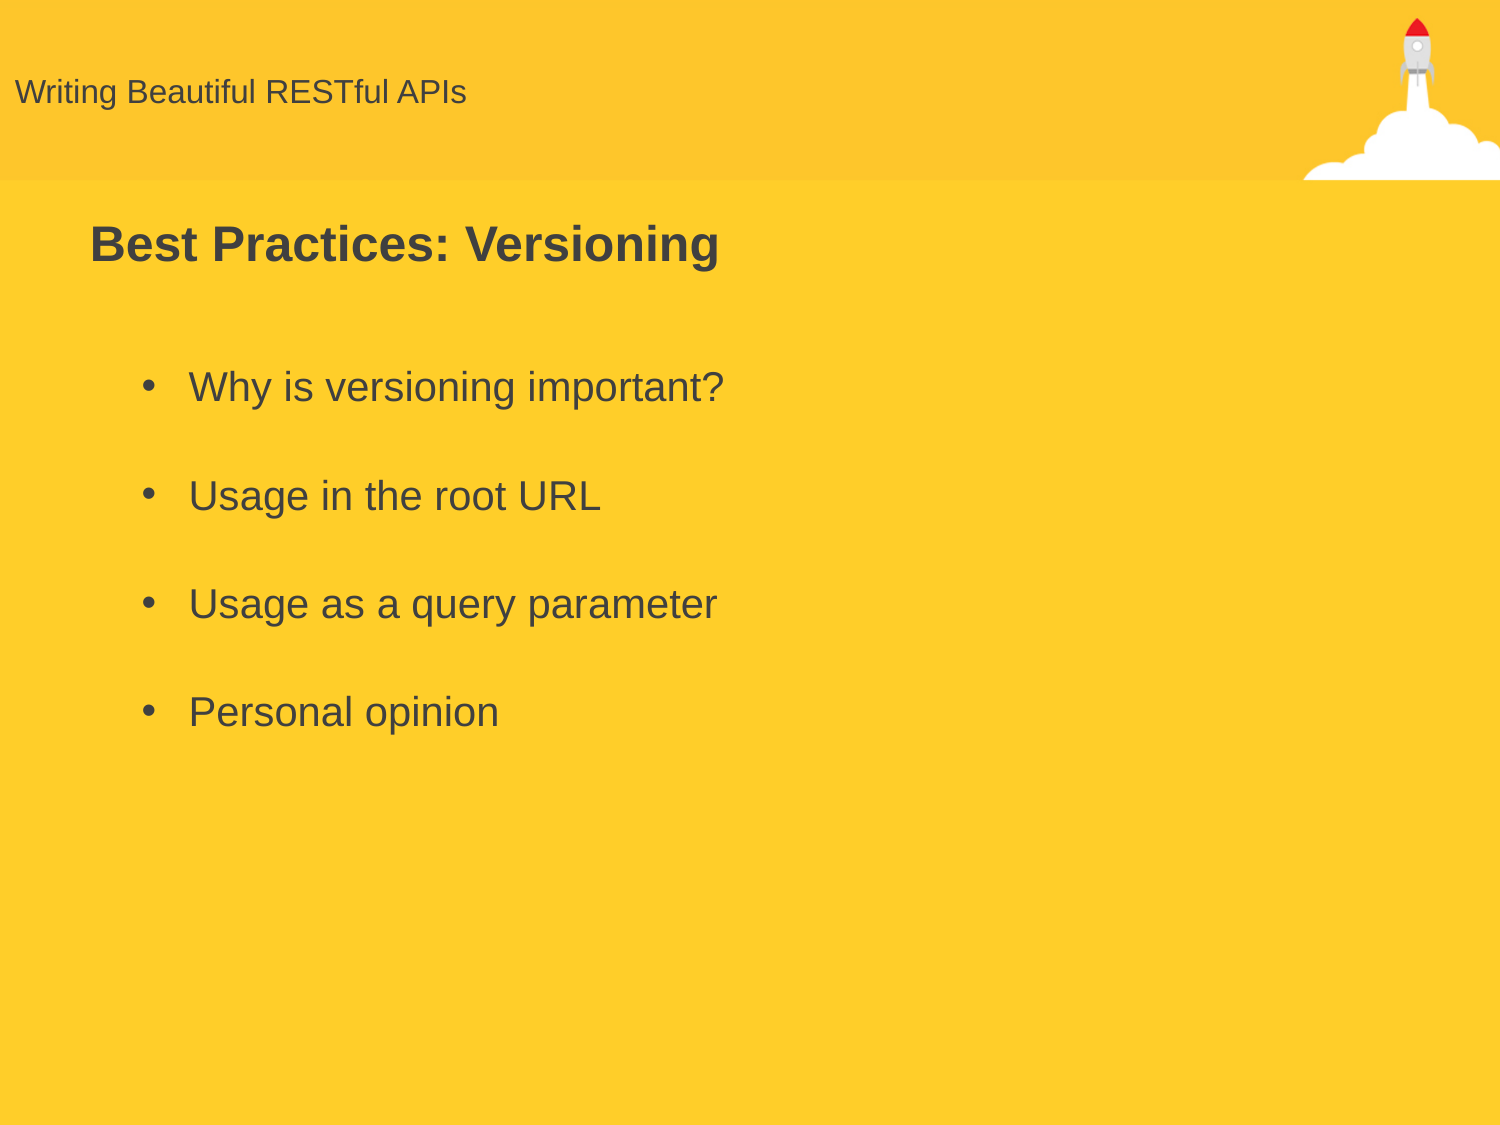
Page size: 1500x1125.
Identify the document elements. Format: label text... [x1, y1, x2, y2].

list Why is versioning important? Usage in the root URL Usage as a query parameter Personal opinion [76, 302, 1427, 894]
list Best Practices: Versioning [75, 203, 1425, 279]
picture [0, 179, 1500, 1125]
title Writing Beautiful RESTful APIs [0, 2, 1500, 179]
